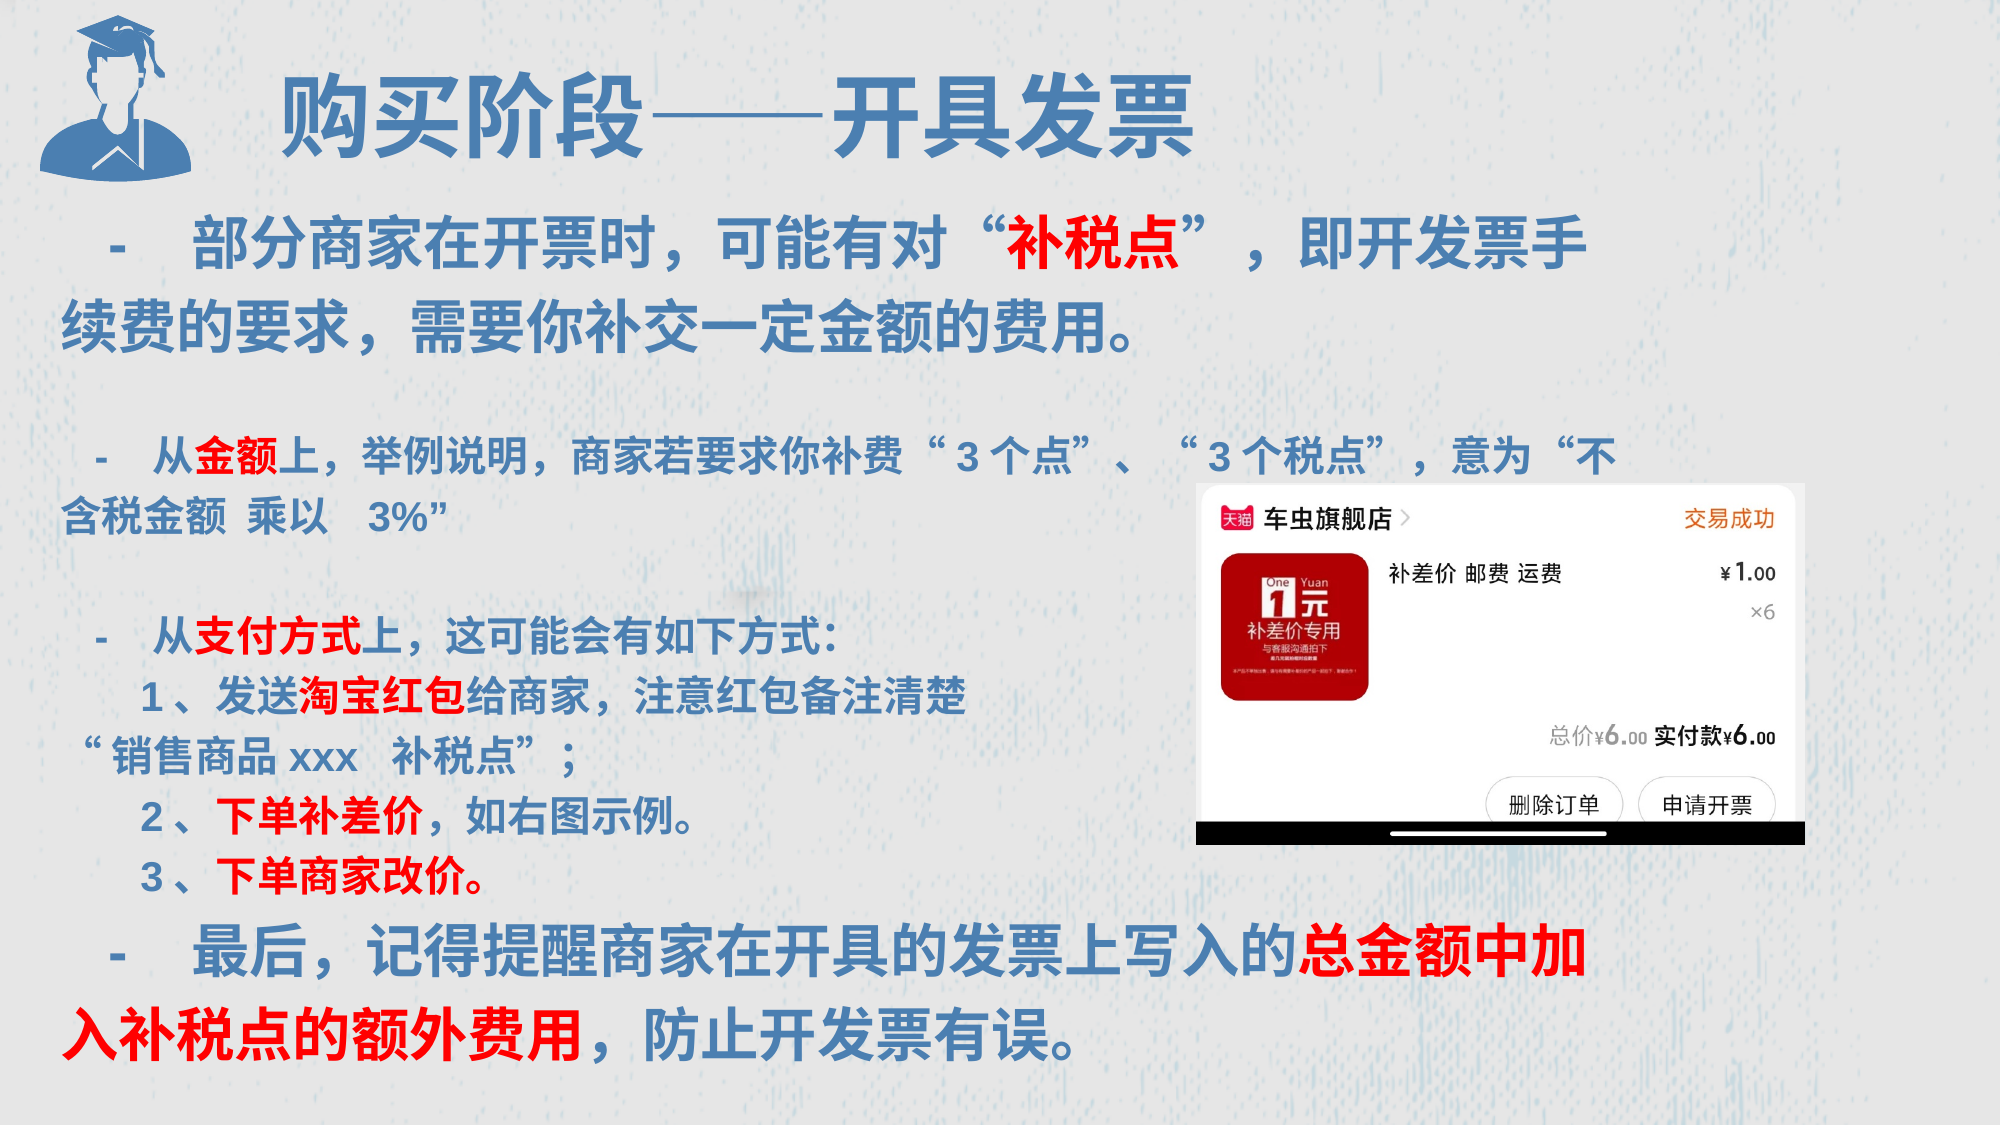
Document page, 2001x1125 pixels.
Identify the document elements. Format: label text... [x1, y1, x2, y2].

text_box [40, 15, 191, 182]
text_box 购买阶段——开具发票 [227, 51, 1251, 177]
picture [0, 0, 2000, 1125]
text_box - 部分商家在开票时，可能有对“补税点”，即开发票手续费的要求，需要你补交一定金额的费用。 - 从金额上，举例说明，商家若要求你补费“3个点”、“3个税点”，意为“不含税金额 乘以 3%” - 从支付方式上，这可能会有如下方式： ​ 1、发送淘宝红包给商家，注意红包备注清楚 “销售商品xxx 补税点”； ​ 2、下单补差价，如右图示例。 3、下单商家改价。 - 最后，记得提醒商家在开具的发票上写入的总金额中加入补税点的额外费用，防止开发票有误。 [45, 184, 1638, 1076]
